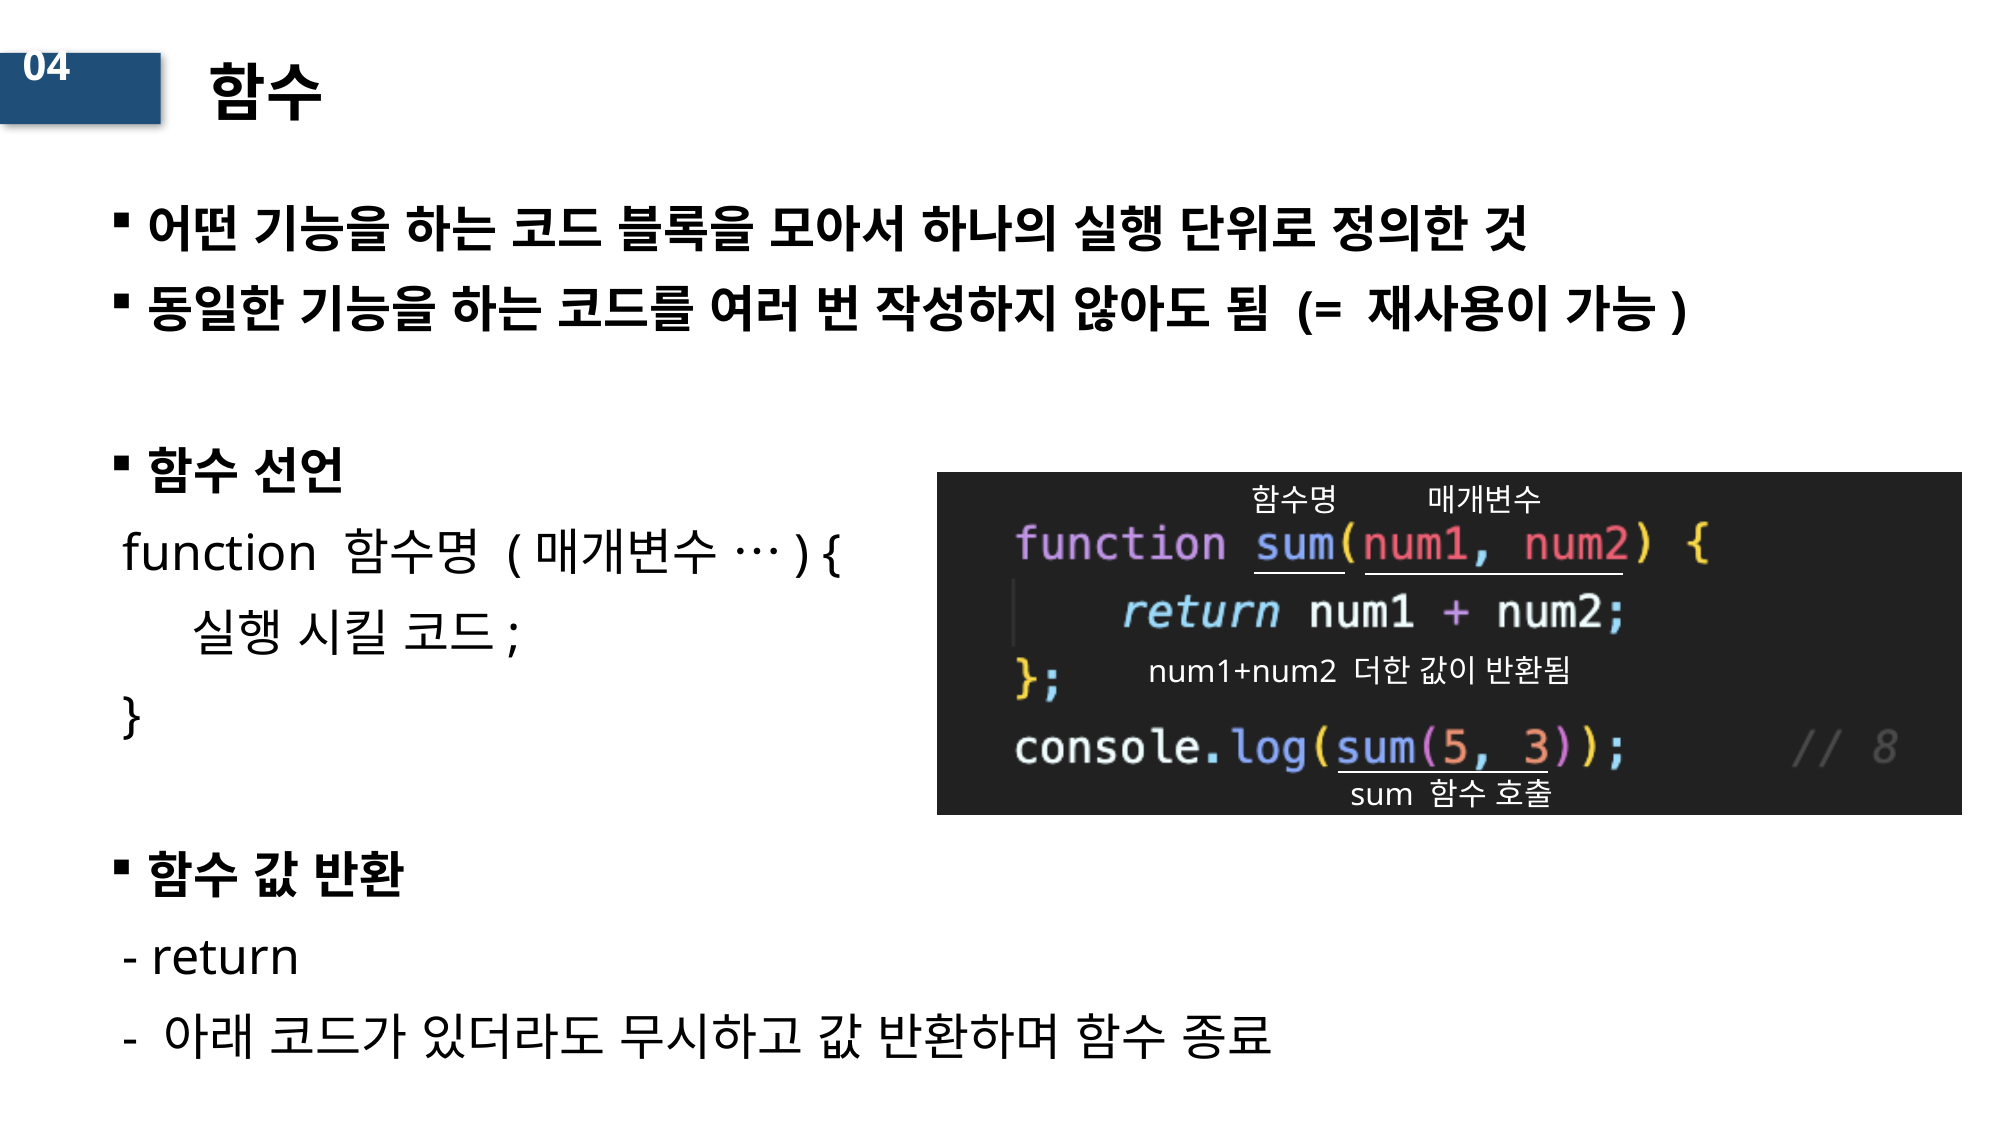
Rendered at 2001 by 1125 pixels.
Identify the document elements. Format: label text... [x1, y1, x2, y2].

picture [937, 472, 1962, 815]
list 어떤 기능을 하는 코드 블록을 모아서 하나의 실행 단위로 정의한 것 동일한 기능을 하는 코드를 여러 번 작성하지 않아도 됨 (= 재사용이 가능) 함수 선언 function 함수명 (매개변수 …) { 실행 시킬 코드; } 함수 값 반환 - return - 아래 코드가 있더라도 무시하고 값 반환하며 함수 종료 [94, 189, 1901, 1105]
text_box sum 함수 호출 [1335, 815, 1577, 820]
text_box 04 [0, 52, 162, 125]
title 함수 [193, 43, 955, 147]
